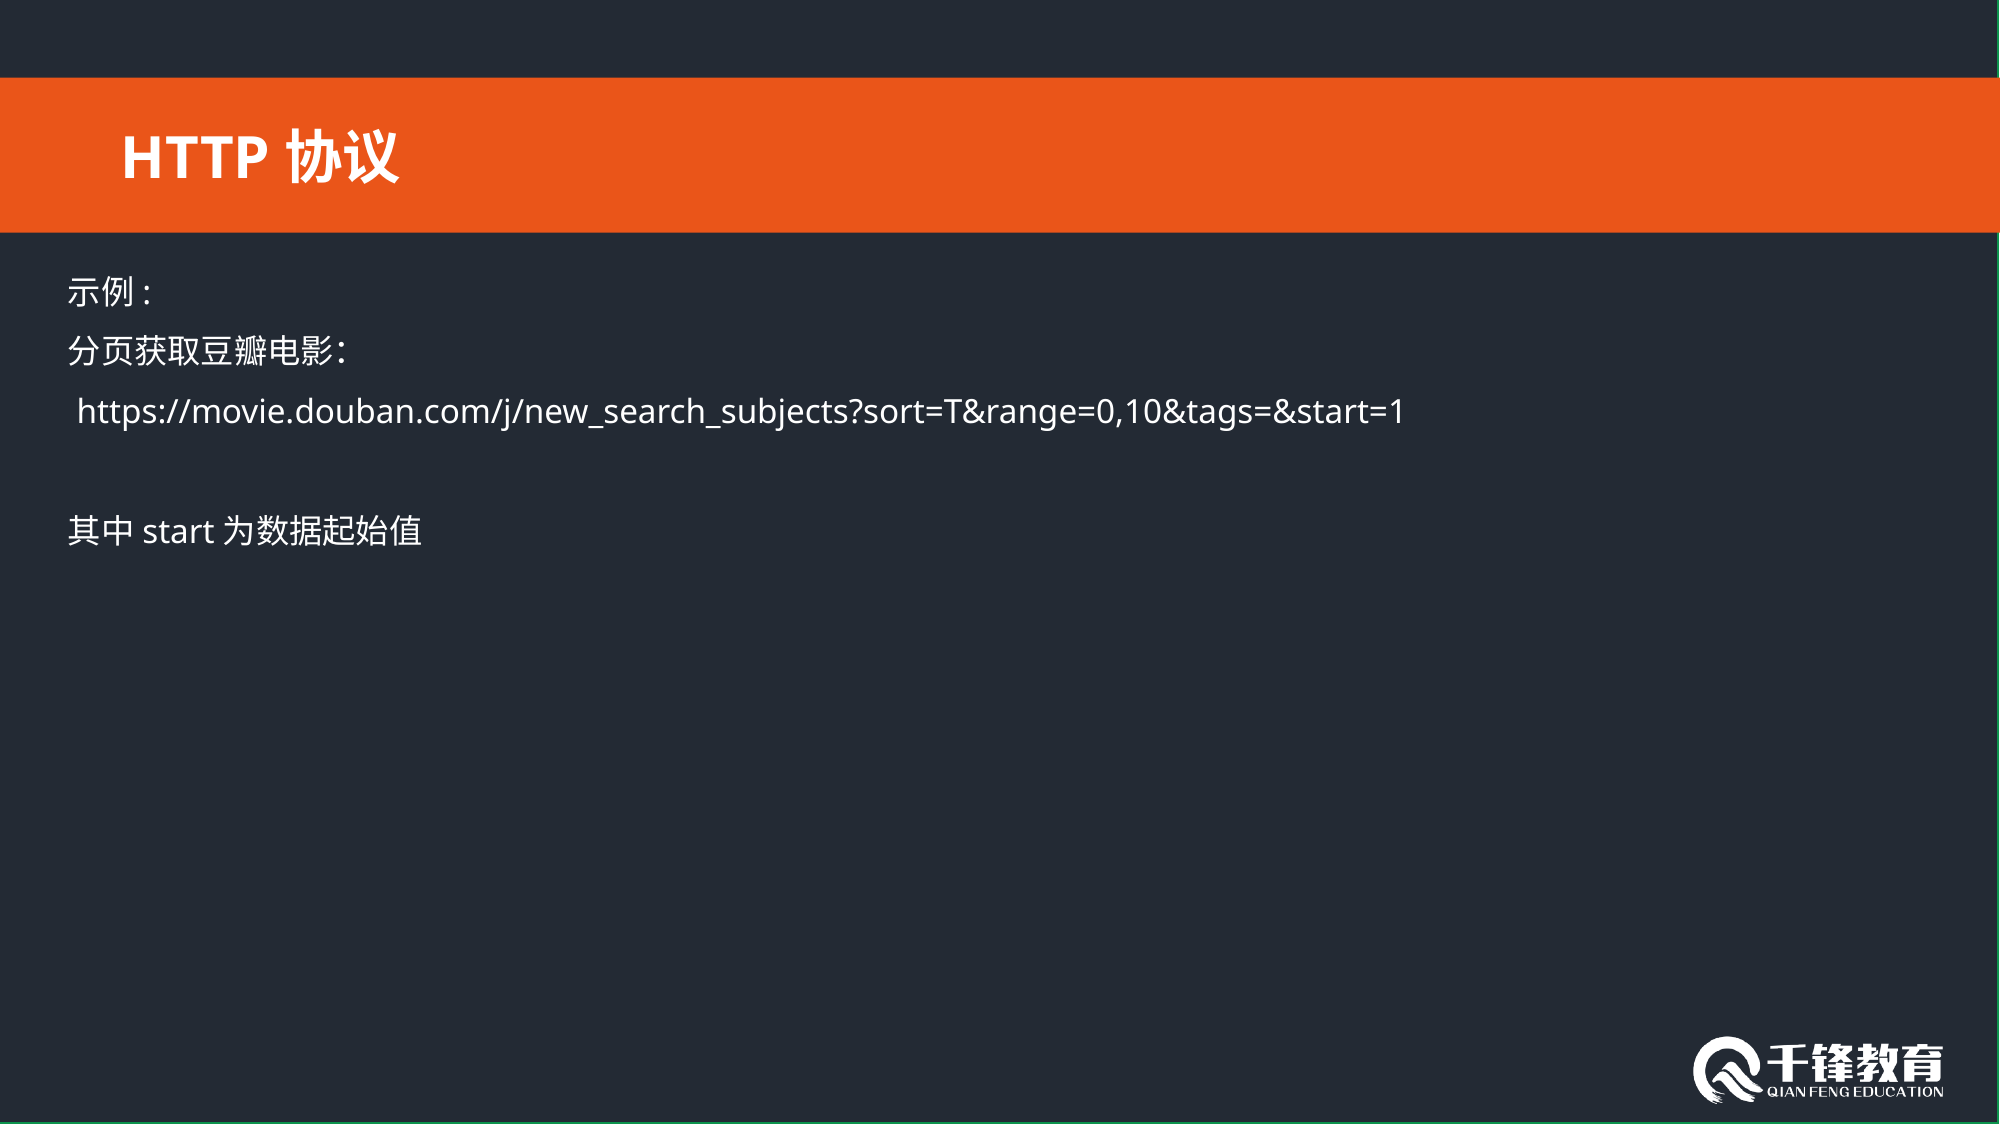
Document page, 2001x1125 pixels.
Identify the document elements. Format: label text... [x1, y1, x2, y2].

text_box HTTP协议 [106, 112, 1692, 198]
picture [1691, 1031, 1948, 1109]
text_box [0, 0, 1999, 77]
text_box [0, 77, 2000, 234]
text_box [0, 234, 1999, 1124]
text_box 示例: 分页获取豆瓣电影： https://movie.douban.com/j/new_search_subjects?sort=T&range=0,10&tags=&start=1 其中start为数据起始值 [53, 243, 1704, 618]
